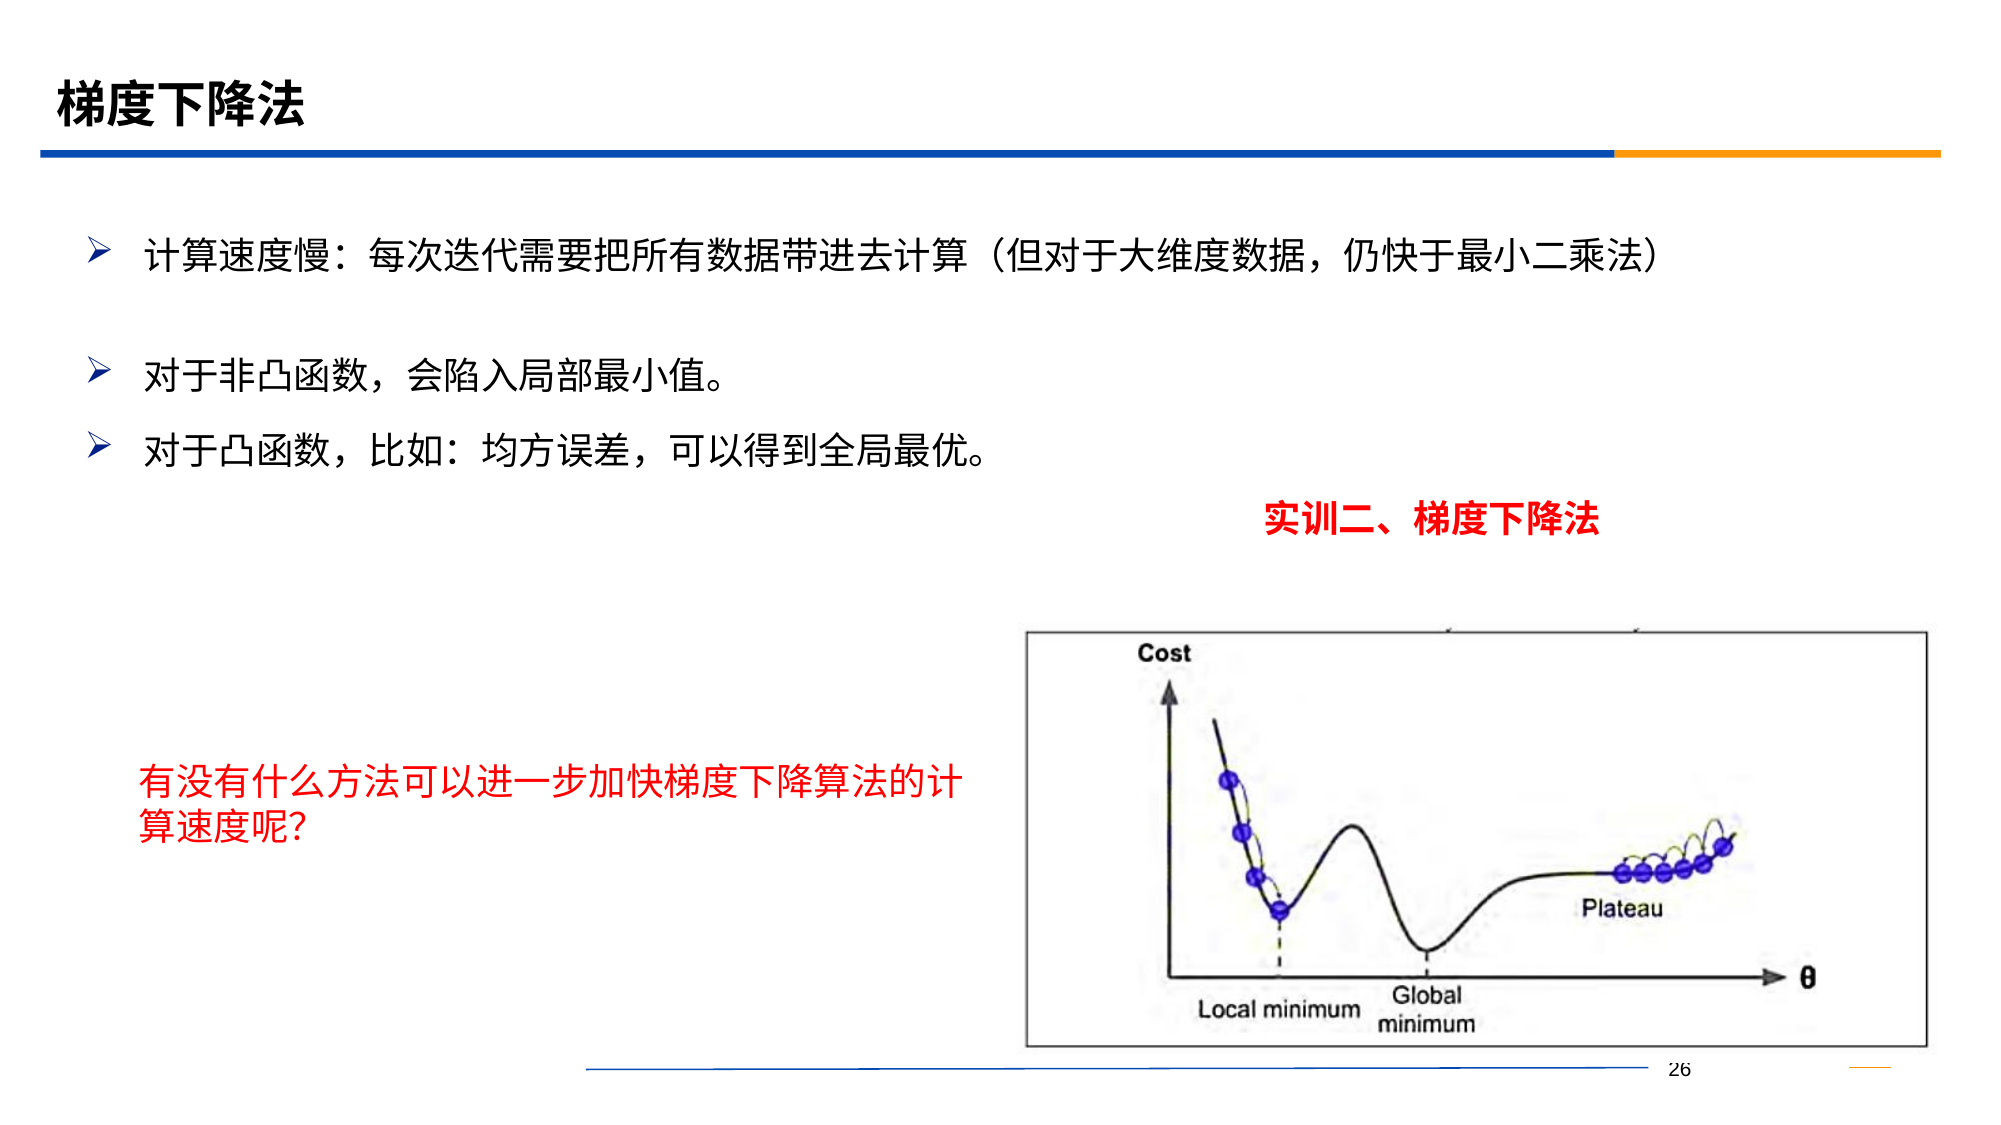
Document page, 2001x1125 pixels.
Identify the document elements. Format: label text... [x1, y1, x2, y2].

picture [1006, 613, 1952, 1064]
text_box 有没有什么方法可以进一步加快梯度下降算法的计算速度呢？ [124, 750, 982, 855]
title 梯度下降法 [41, 58, 1842, 146]
text_box 实训二、梯度下降法 [1249, 487, 1719, 548]
